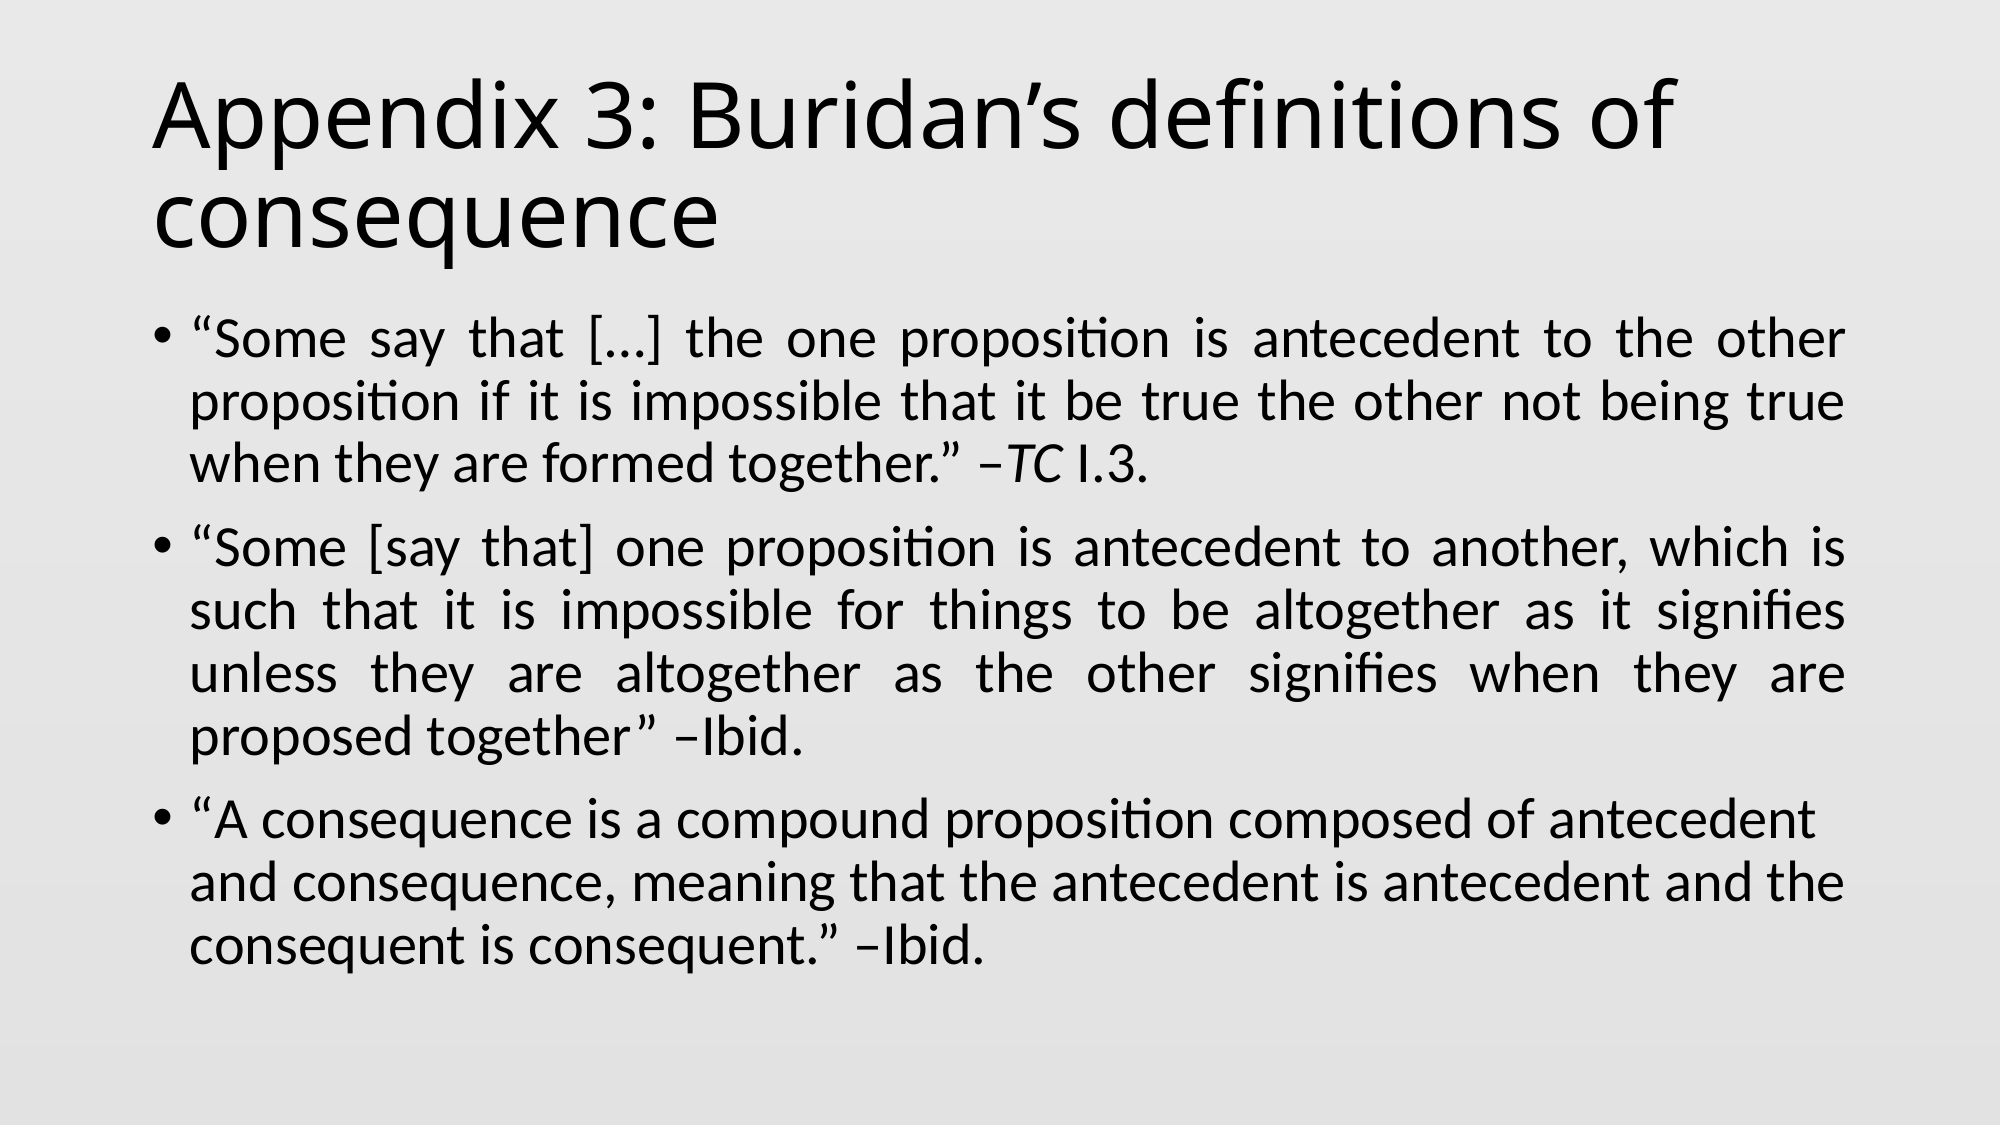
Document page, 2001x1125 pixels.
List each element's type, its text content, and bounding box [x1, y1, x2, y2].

list “Some say that […] the one proposition is antecedent to the other proposition if it is impossible that it be true the other not being true when they are formed together.” –TC I.3. “Some [say that] one proposition is antecedent to another, which is such that it is impossible for things to be altogether as it signifies unless they are altogether as the other signifies when they are proposed together” –Ibid. “A consequence is a compound proposition composed of antecedent and consequence, meaning that the antecedent is antecedent and the consequent is consequent.” –Ibid. [137, 299, 1863, 1014]
title Appendix 3: Buridan’s definitions of consequence [137, 59, 1863, 278]
